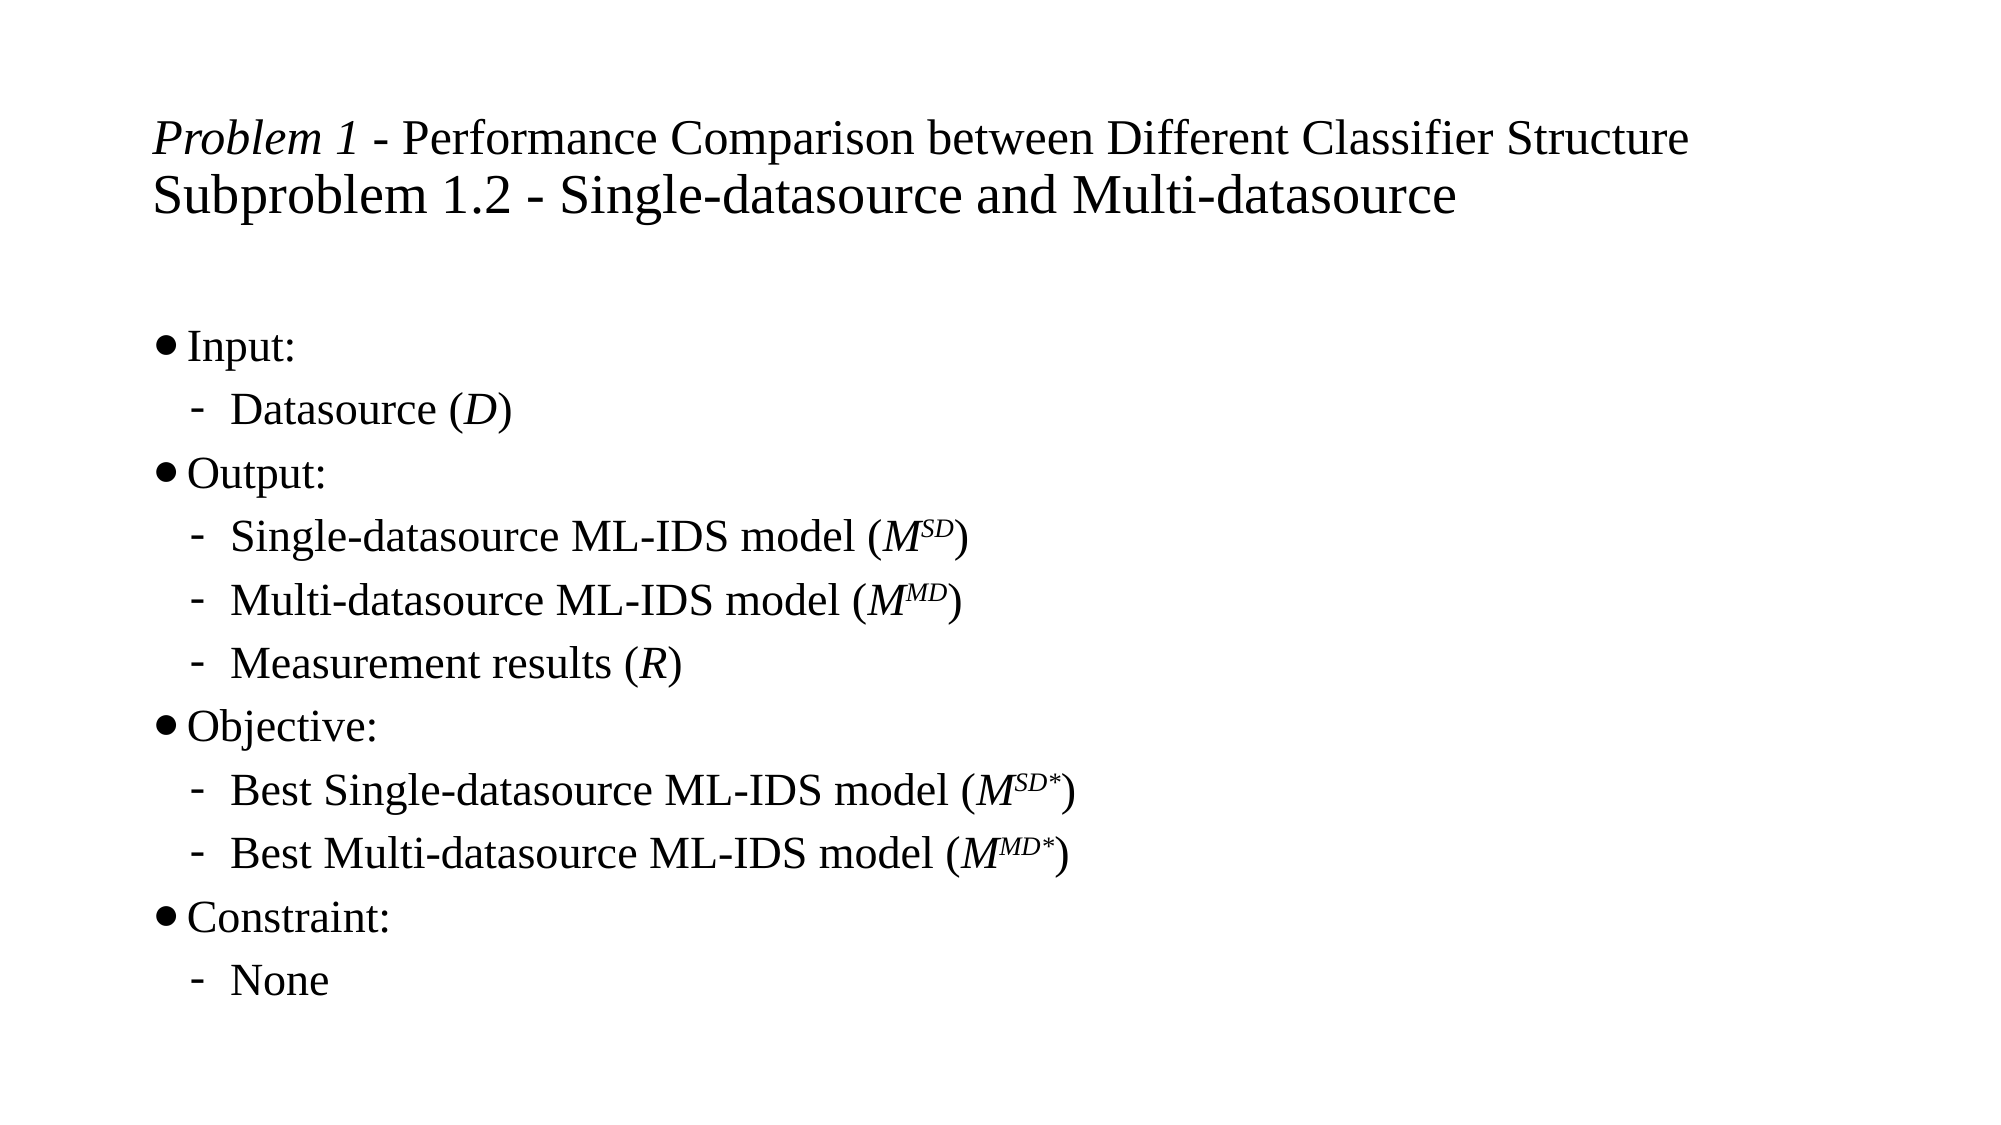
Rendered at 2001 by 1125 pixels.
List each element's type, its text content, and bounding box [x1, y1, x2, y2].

list Input: Datasource (D) Output: Single-datasource ML-IDS model (MSD) Multi-datasource ML-IDS model (MMD) Measurement results (R) Objective: Best Single-datasource ML-IDS model (MSD*) Best Multi-datasource ML-IDS model (MMD*) Constraint: None [137, 299, 1863, 1014]
title Problem 1 - Performance Comparison between Different Classifier Structure Subproblem 1.2 - Single-datasource and Multi-datasource [137, 59, 1904, 278]
